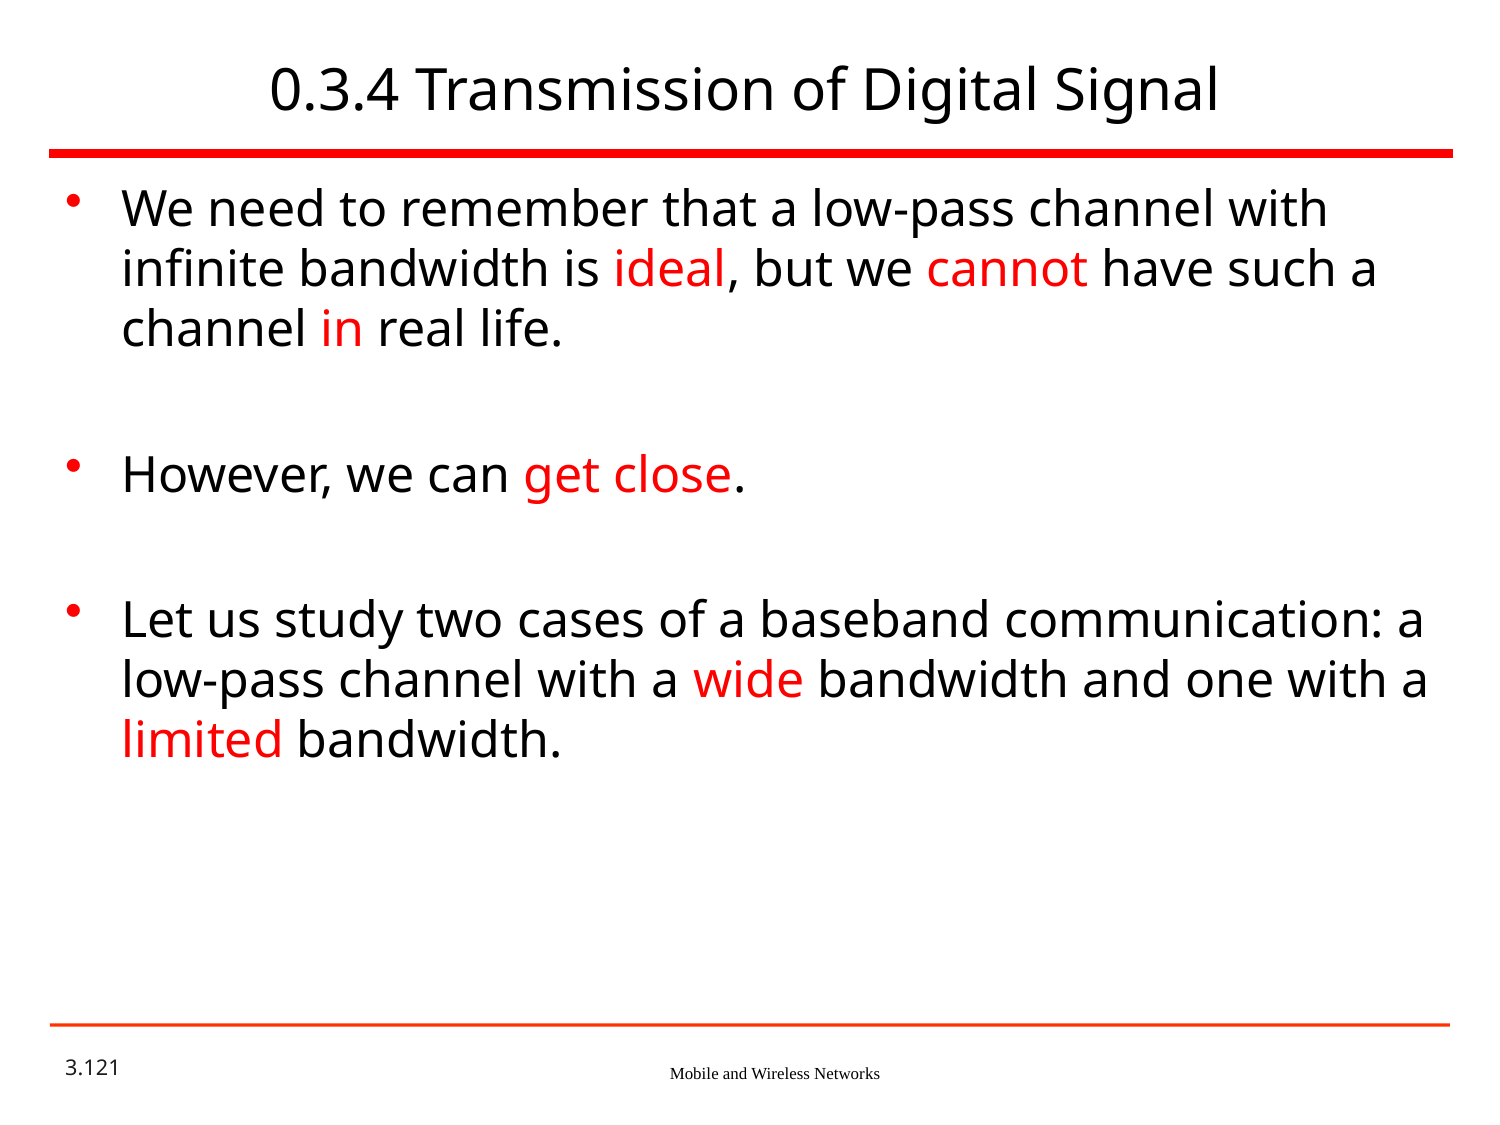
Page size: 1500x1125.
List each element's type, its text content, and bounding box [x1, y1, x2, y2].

title 0.3.4 Transmission of Digital Signal [49, 37, 1451, 138]
text_box [75, 74, 938, 150]
list We need to remember that a low-pass channel with infinite bandwidth is ideal, but we cannot have such a channel in real life. However, we can get close. Let us study two cases of a baseband communication: a low-pass channel with a wide bandwidth and one with a limited bandwidth. [49, 169, 1451, 1020]
slide_number 3.121 [49, 1037, 363, 1088]
footer Mobile and Wireless Networks [512, 1037, 1038, 1089]
